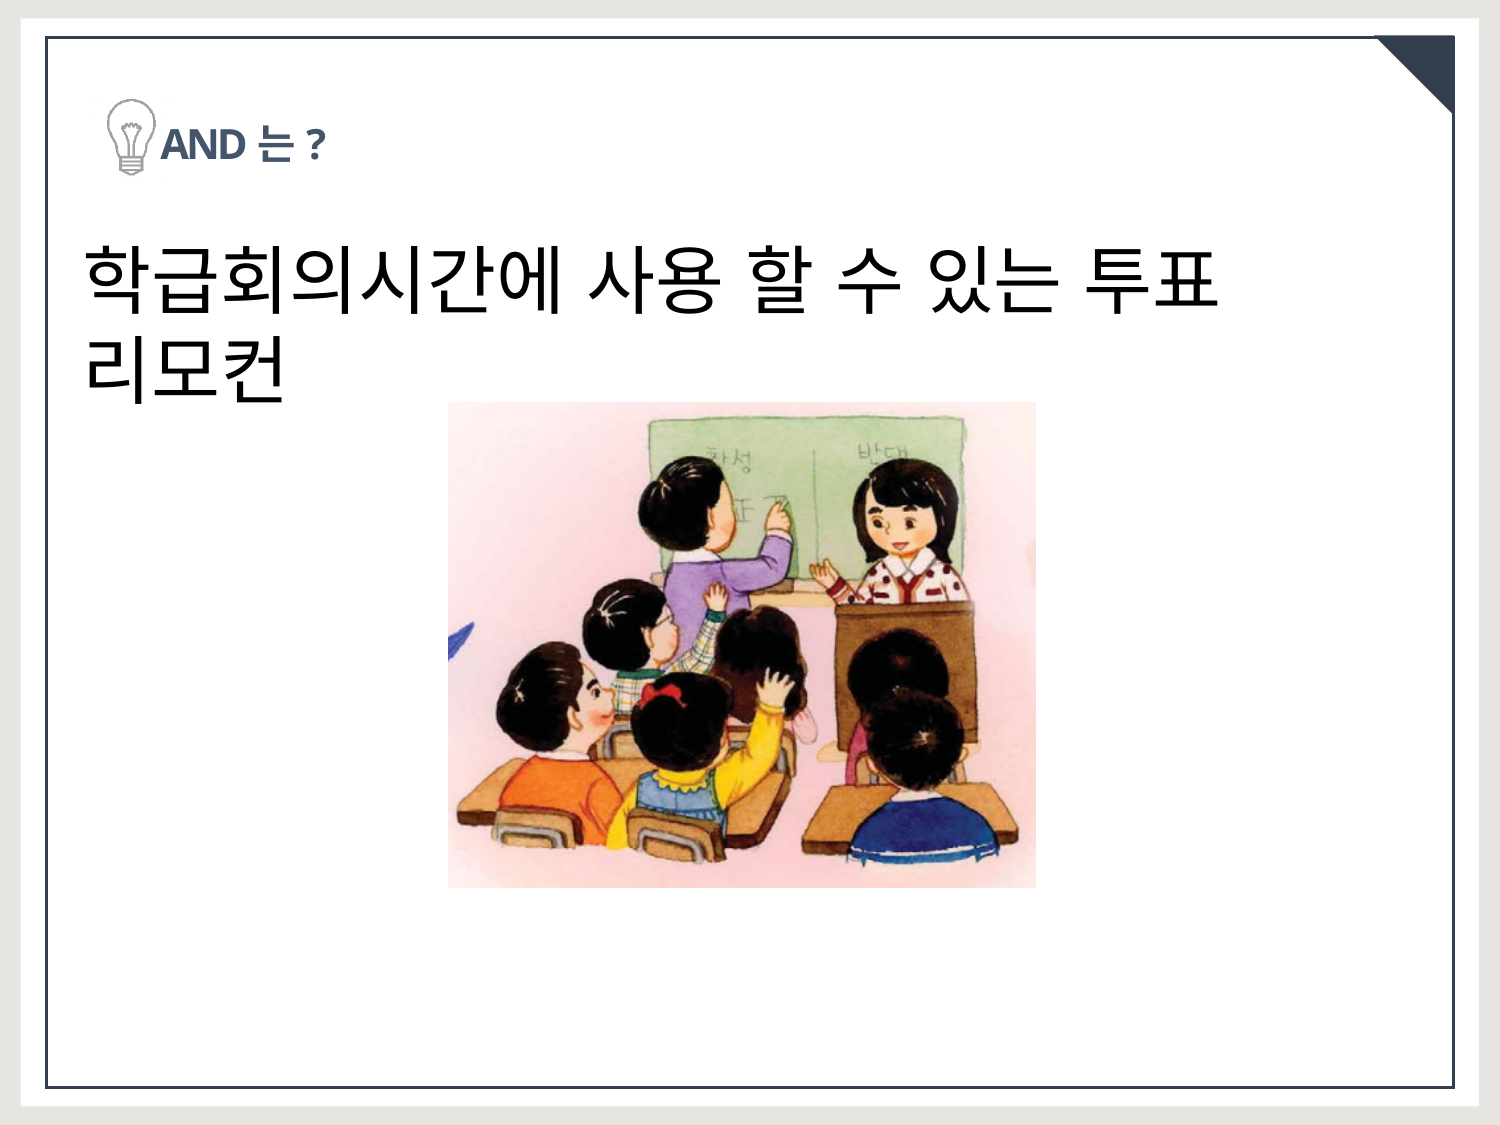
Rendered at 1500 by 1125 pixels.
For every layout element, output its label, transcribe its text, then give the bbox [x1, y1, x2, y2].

text_box 학급회의시간에 사용 할 수 있는 투표 리모컨 [67, 225, 1456, 421]
picture [448, 402, 1036, 888]
text_box AND는? [145, 110, 349, 176]
